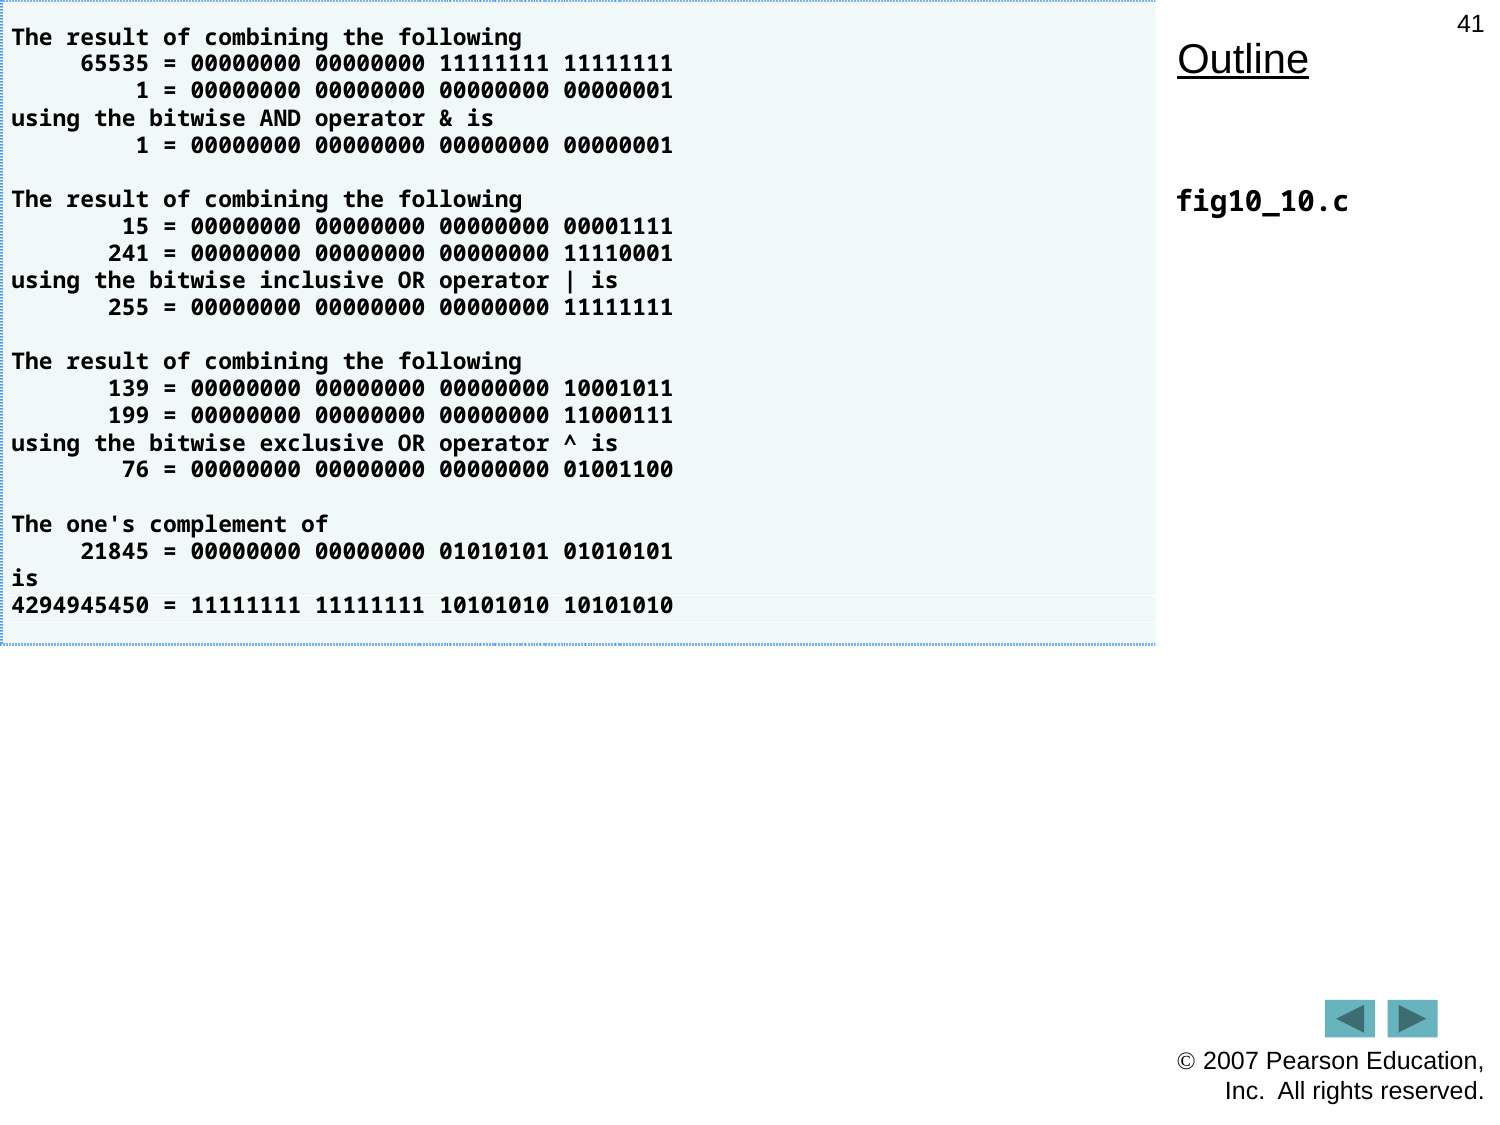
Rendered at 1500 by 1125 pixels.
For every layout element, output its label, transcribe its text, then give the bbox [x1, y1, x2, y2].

text_box Outline [1162, 24, 1500, 90]
text_box fig10_10.c [1174, 175, 1475, 225]
slide_number 41 [1156, 0, 1500, 79]
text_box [0, 0, 1156, 675]
